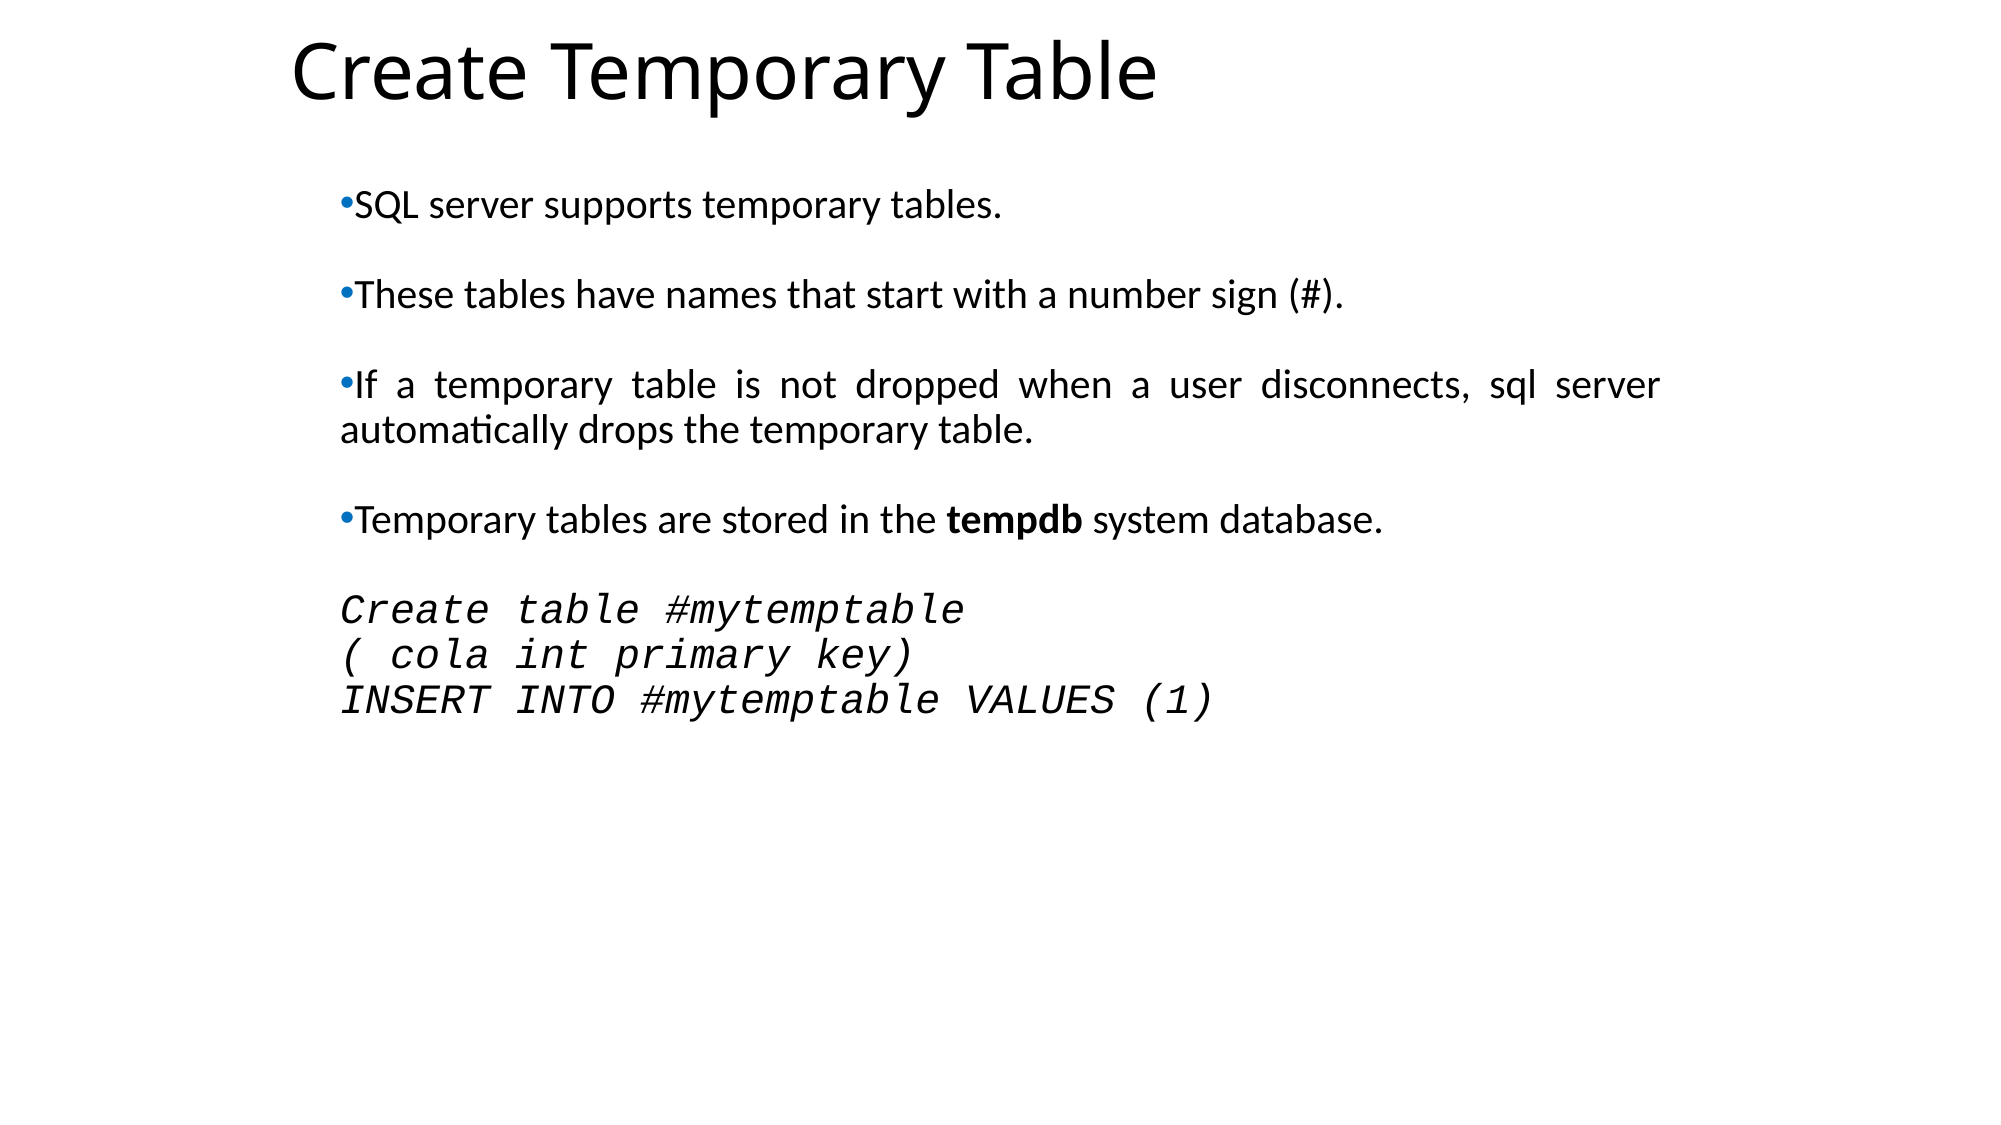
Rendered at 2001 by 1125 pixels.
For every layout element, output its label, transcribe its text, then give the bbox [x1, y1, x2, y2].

list SQL server supports temporary tables. These tables have names that start with a number sign (#). If a temporary table is not dropped when a user disconnects, sql server automatically drops the temporary table. Temporary tables are stored in the tempdb system database. Create table #mytemptable ( cola int primary key) INSERT INTO #mytemptable VALUES (1) [324, 174, 1677, 977]
title Create Temporary Table [275, 24, 1491, 125]
